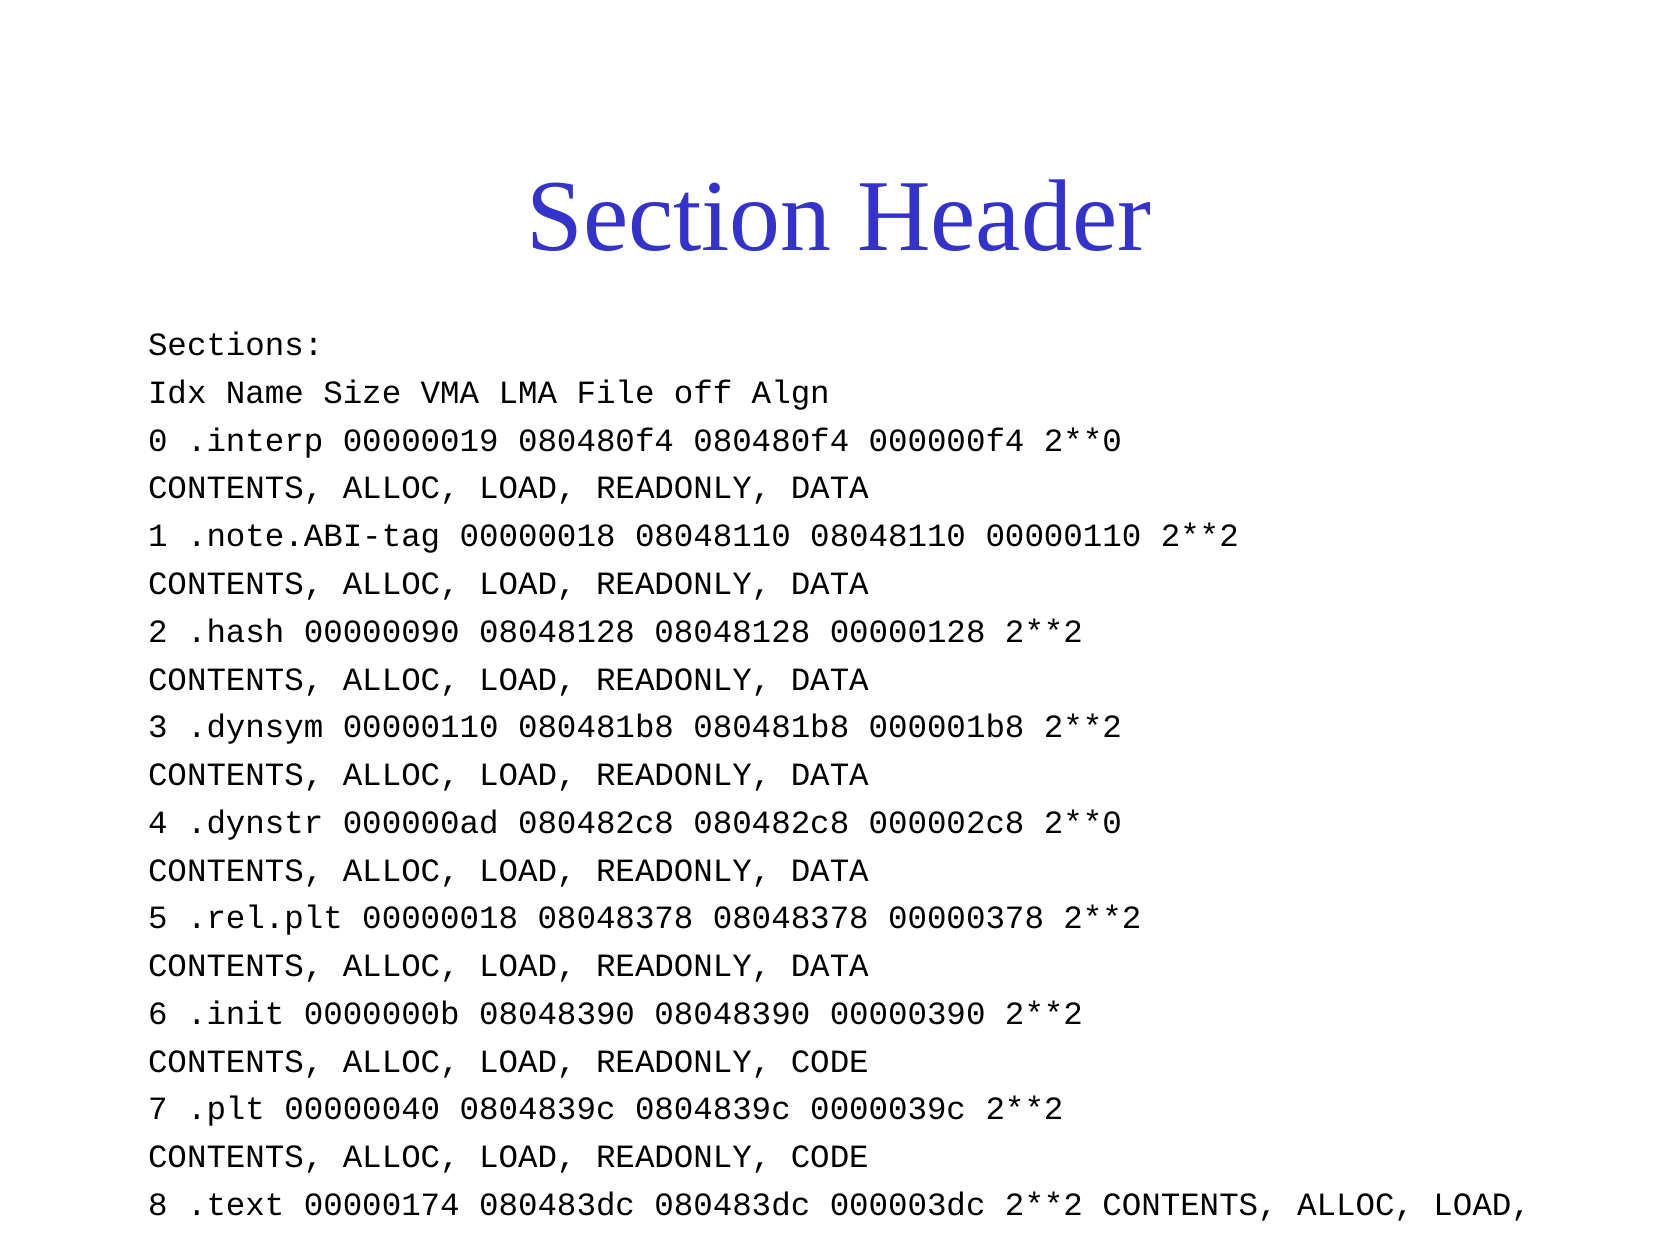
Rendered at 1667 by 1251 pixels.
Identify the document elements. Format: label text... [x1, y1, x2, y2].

list Sections: Idx Name Size VMA LMA File off Algn 0 .interp 00000019 080480f4 080480f4 000000f4 2**0 CONTENTS, ALLOC, LOAD, READONLY, DATA 1 .note.ABI-tag 00000018 08048110 08048110 00000110 2**2 CONTENTS, ALLOC, LOAD, READONLY, DATA 2 .hash 00000090 08048128 08048128 00000128 2**2 CONTENTS, ALLOC, LOAD, READONLY, DATA 3 .dynsym 00000110 080481b8 080481b8 000001b8 2**2 CONTENTS, ALLOC, LOAD, READONLY, DATA 4 .dynstr 000000ad 080482c8 080482c8 000002c8 2**0 CONTENTS, ALLOC, LOAD, READONLY, DATA 5 .rel.plt 00000018 08048378 08048378 00000378 2**2 CONTENTS, ALLOC, LOAD, READONLY, DATA 6 .init 0000000b 08048390 08048390 00000390 2**2 CONTENTS, ALLOC, LOAD, READONLY, CODE 7 .plt 00000040 0804839c 0804839c 0000039c 2**2 CONTENTS, ALLOC, LOAD, READONLY, CODE 8 .text 00000174 080483dc 080483dc 000003dc 2**2 CONTENTS, ALLOC, LOAD, READONLY, CODE [141, 313, 1607, 1116]
title Section Header [141, 119, 1538, 313]
